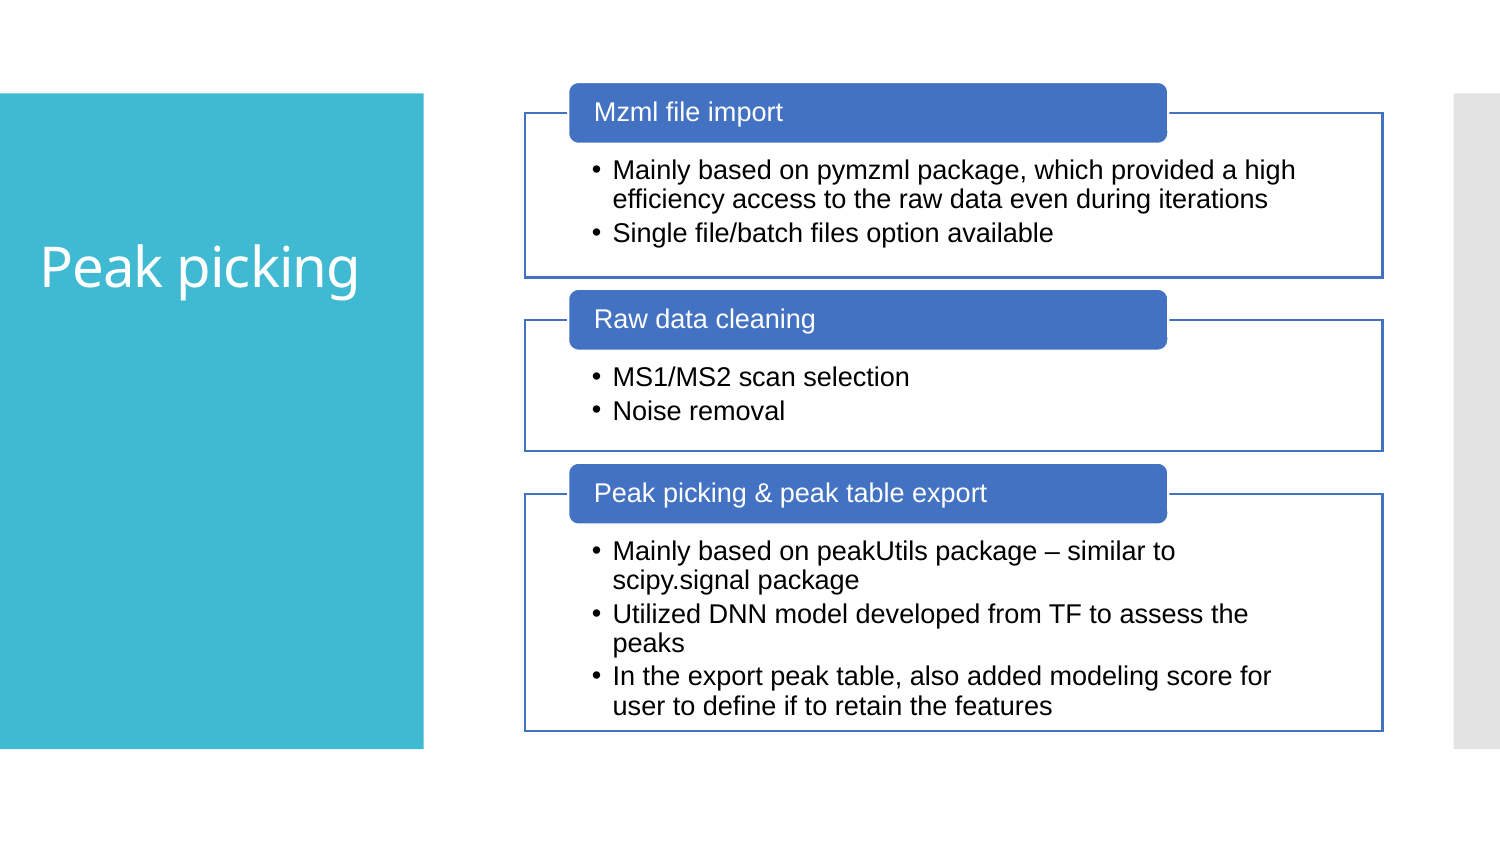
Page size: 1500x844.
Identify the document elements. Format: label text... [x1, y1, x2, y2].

title Peak picking [28, 233, 411, 667]
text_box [525, 81, 1383, 732]
